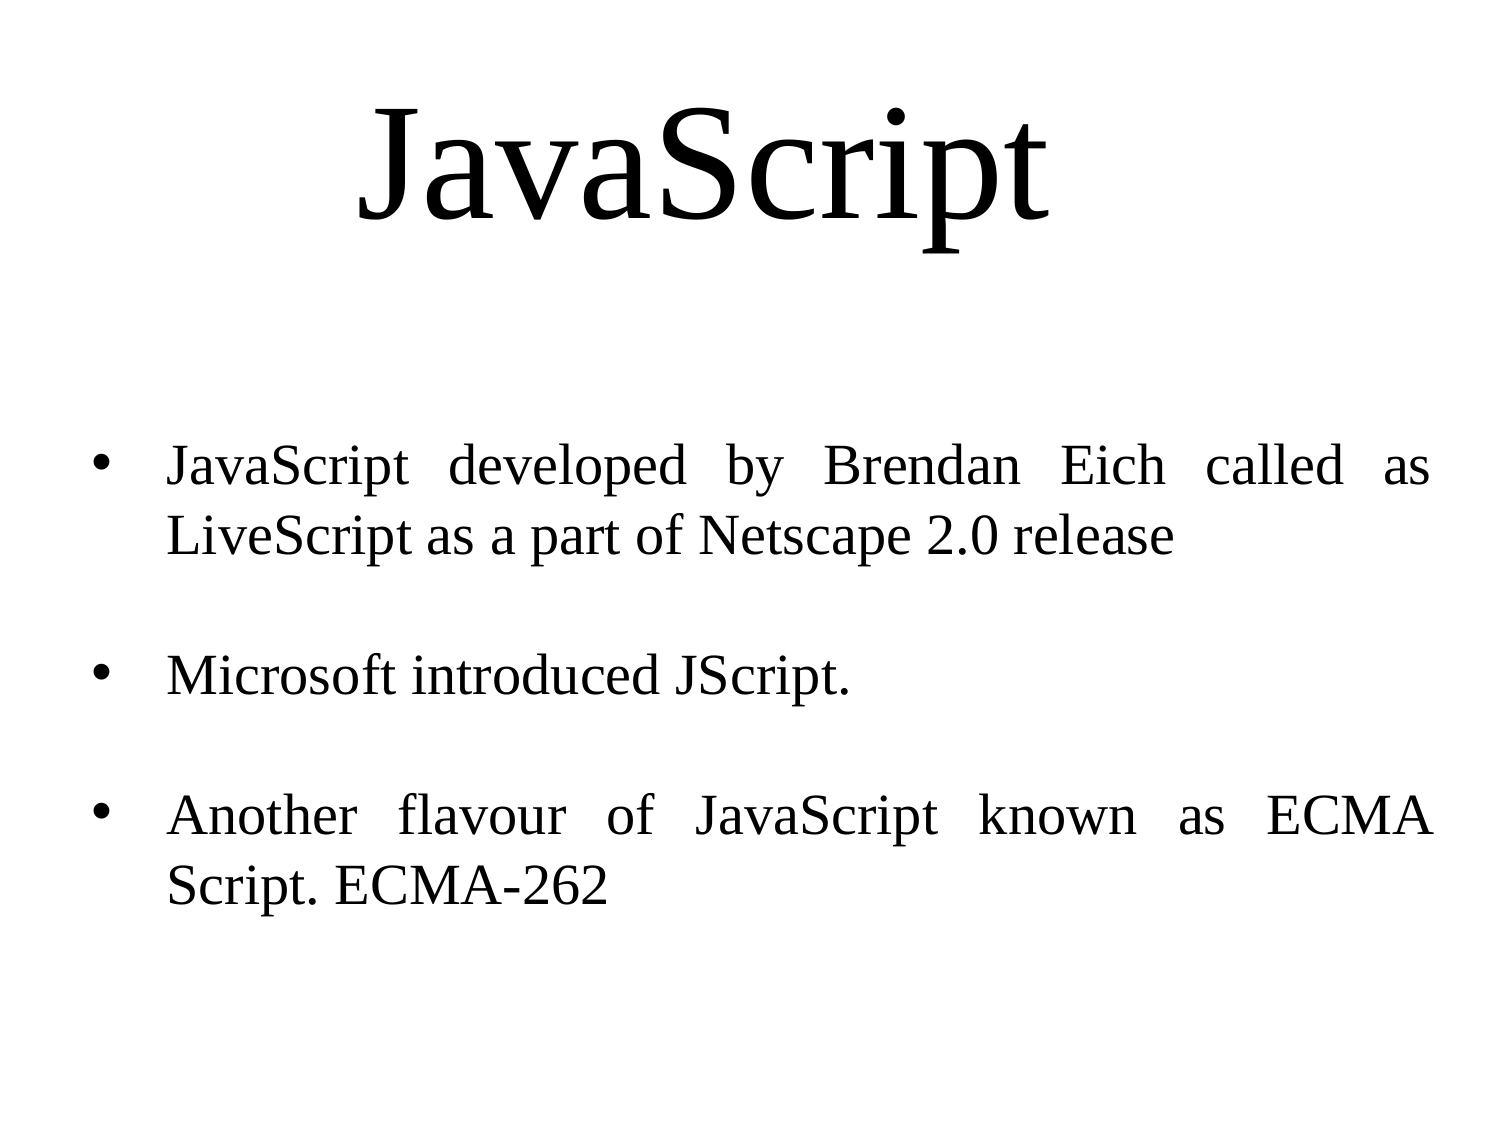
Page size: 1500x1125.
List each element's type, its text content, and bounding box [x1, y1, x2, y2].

text_box JavaScript [153, 44, 1347, 259]
text_box JavaScript developed by Brendan Eich called as LiveScript as a part of Netscape 2.0 release Microsoft introduced JScript. Another flavour of JavaScript known as ECMA Script. ECMA-262 [76, 418, 1447, 994]
